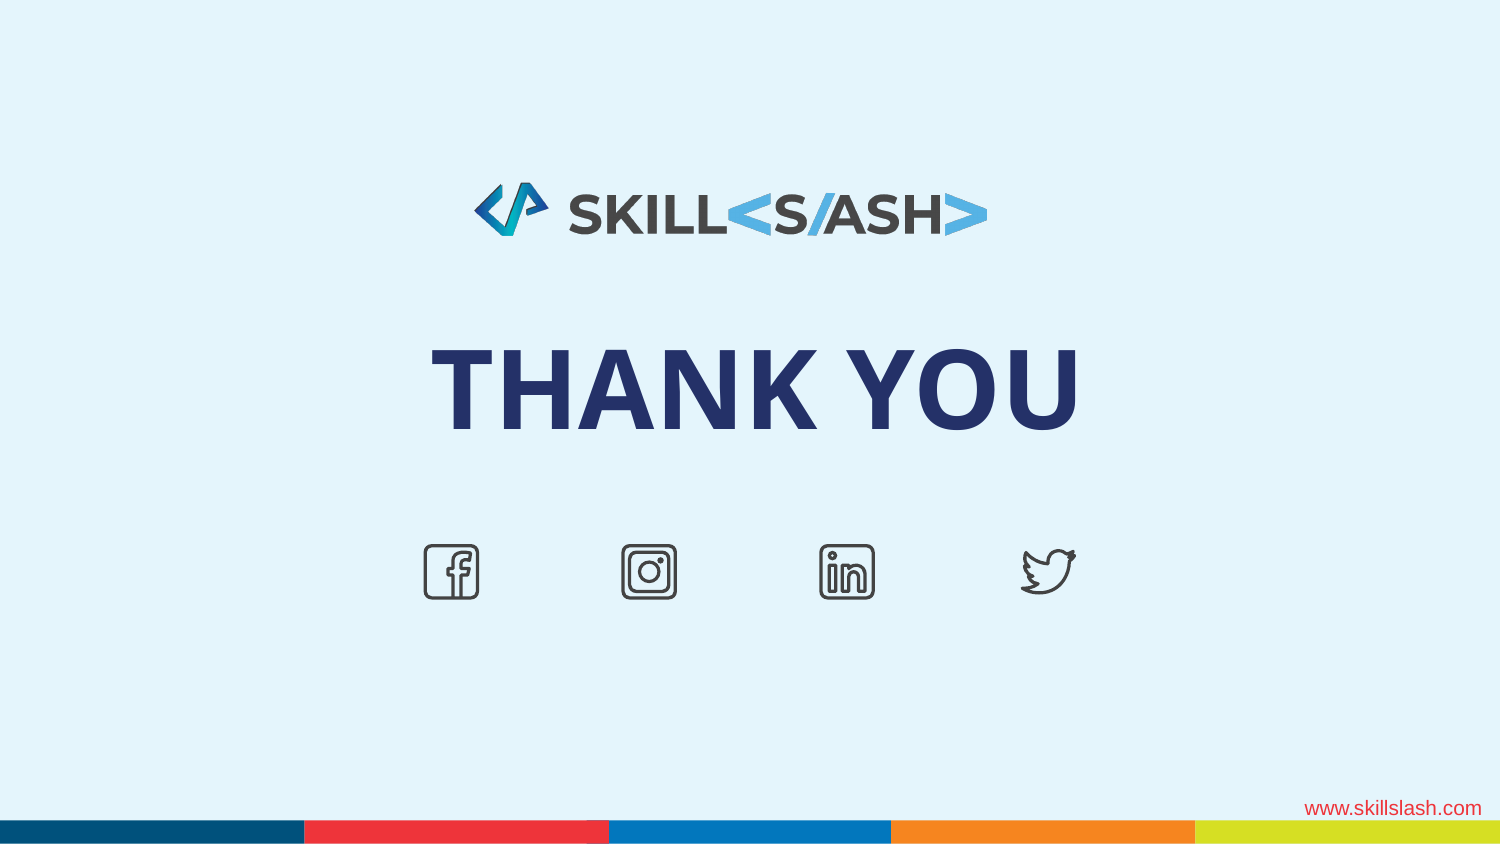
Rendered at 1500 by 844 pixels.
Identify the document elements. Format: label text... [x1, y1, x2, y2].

text_box [423, 544, 480, 600]
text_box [819, 543, 876, 600]
text_box [1020, 549, 1076, 595]
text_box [621, 543, 678, 600]
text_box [0, 820, 1500, 844]
picture [446, 128, 1023, 288]
title THANK YOU [378, 320, 1138, 467]
text_box www.skillslash.com [1015, 779, 1498, 819]
